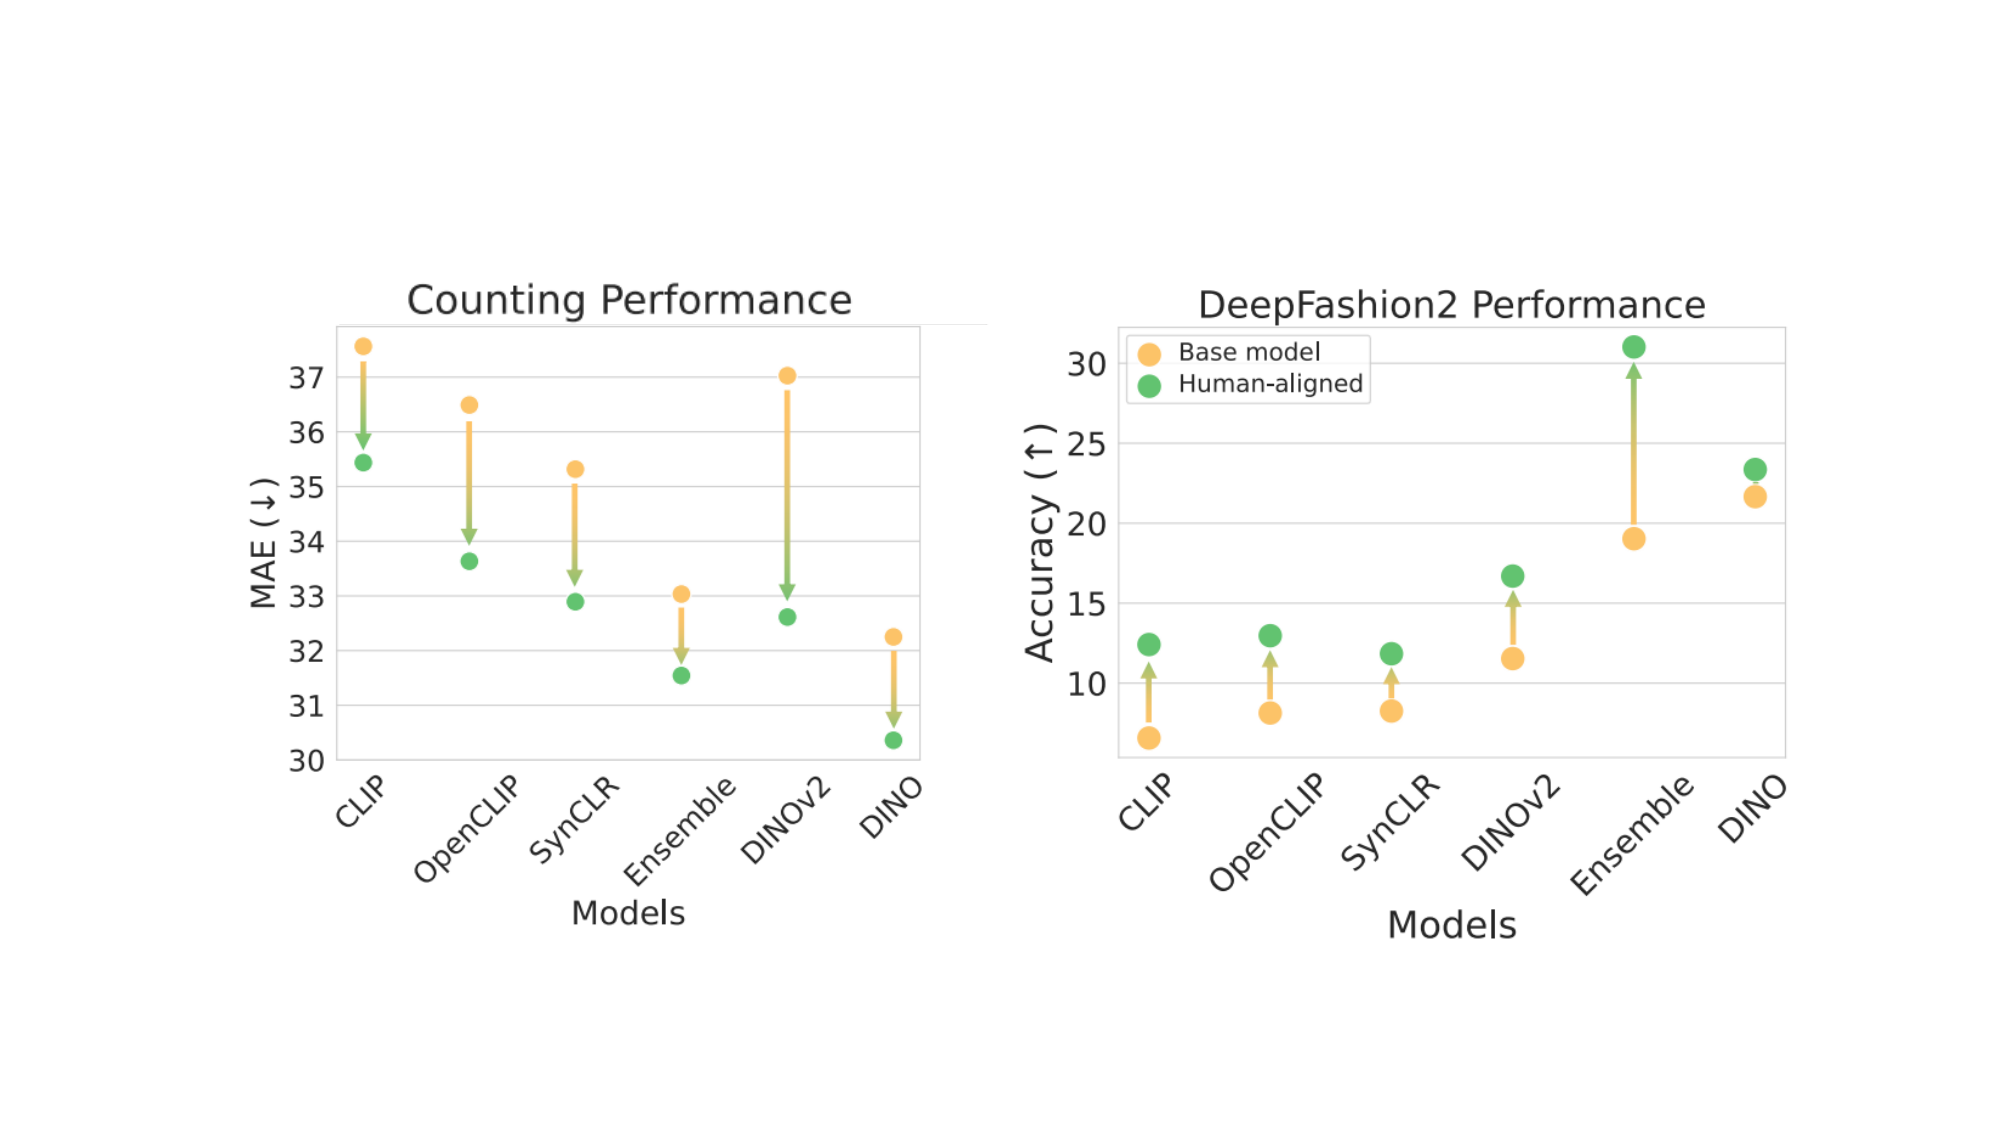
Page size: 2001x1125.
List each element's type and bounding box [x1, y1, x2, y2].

text_box [238, 273, 1807, 956]
